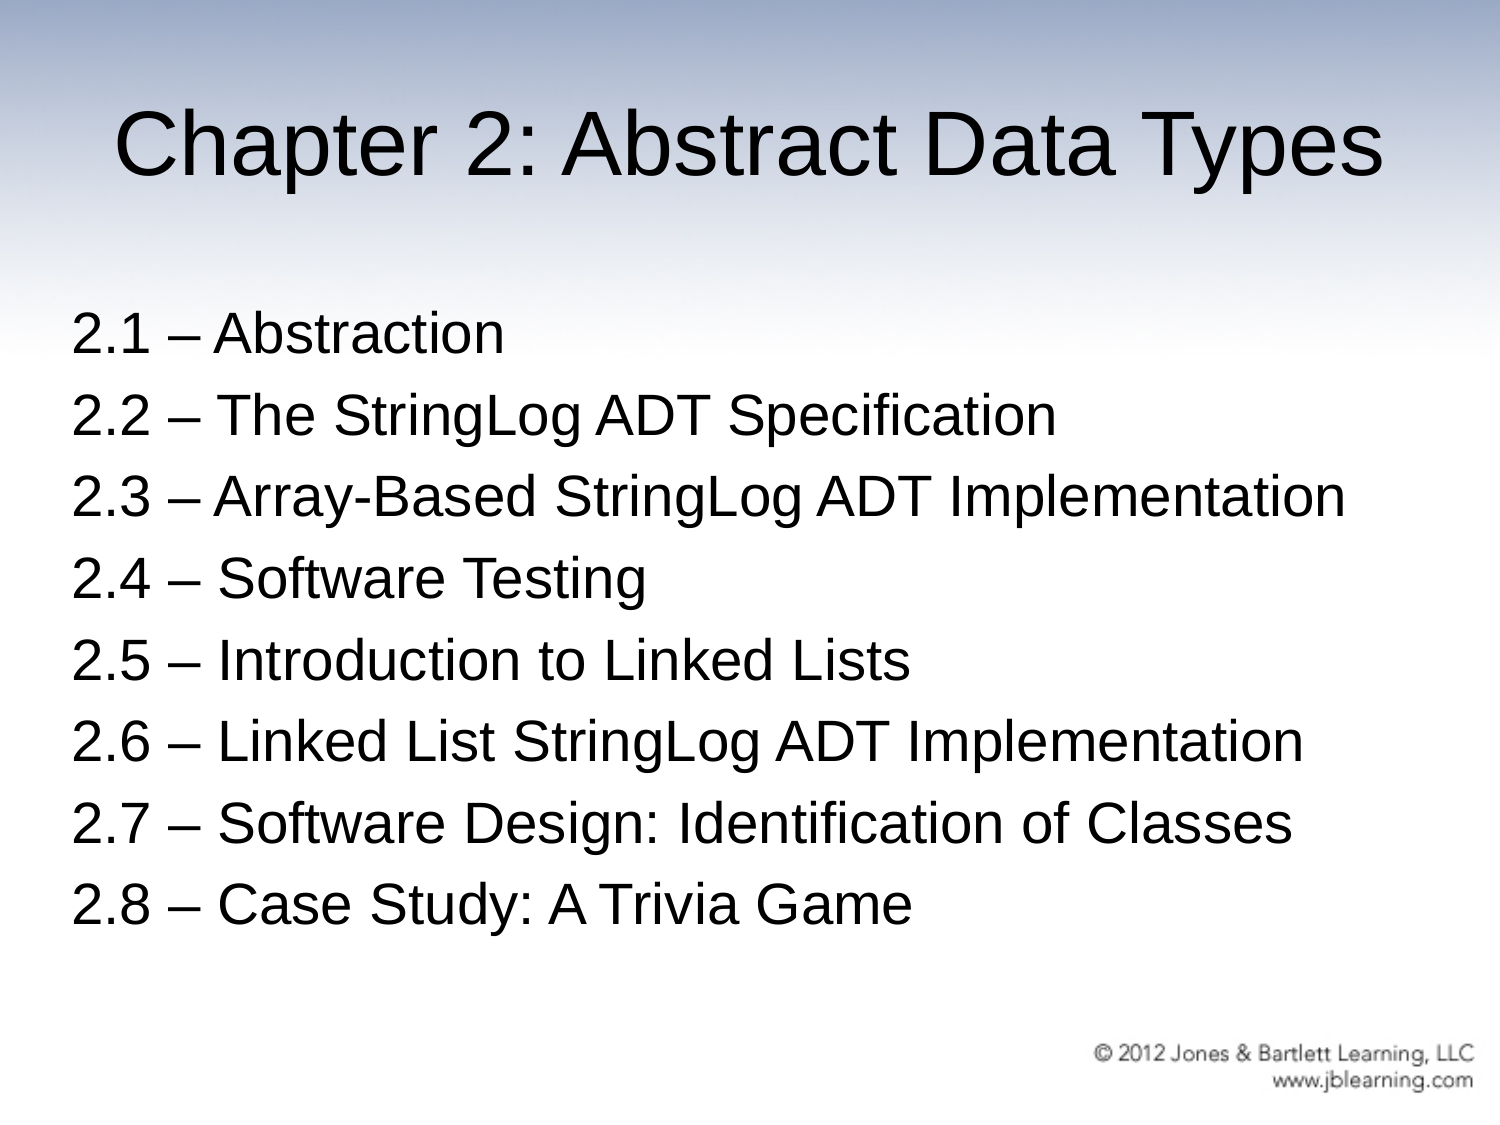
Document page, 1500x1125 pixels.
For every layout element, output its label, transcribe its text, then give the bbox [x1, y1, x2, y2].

picture [0, 0, 1500, 1125]
list 2.1 – Abstraction 2.2 – The StringLog ADT Specification 2.3 – Array-Based StringLog ADT Implementation 2.4 – Software Testing 2.5 – Introduction to Linked Lists 2.6 – Linked List StringLog ADT Implementation 2.7 – Software Design: Identification of Classes 2.8 – Case Study: A Trivia Game [56, 287, 1444, 1030]
title Chapter 2: Abstract Data Types [75, 45, 1425, 233]
